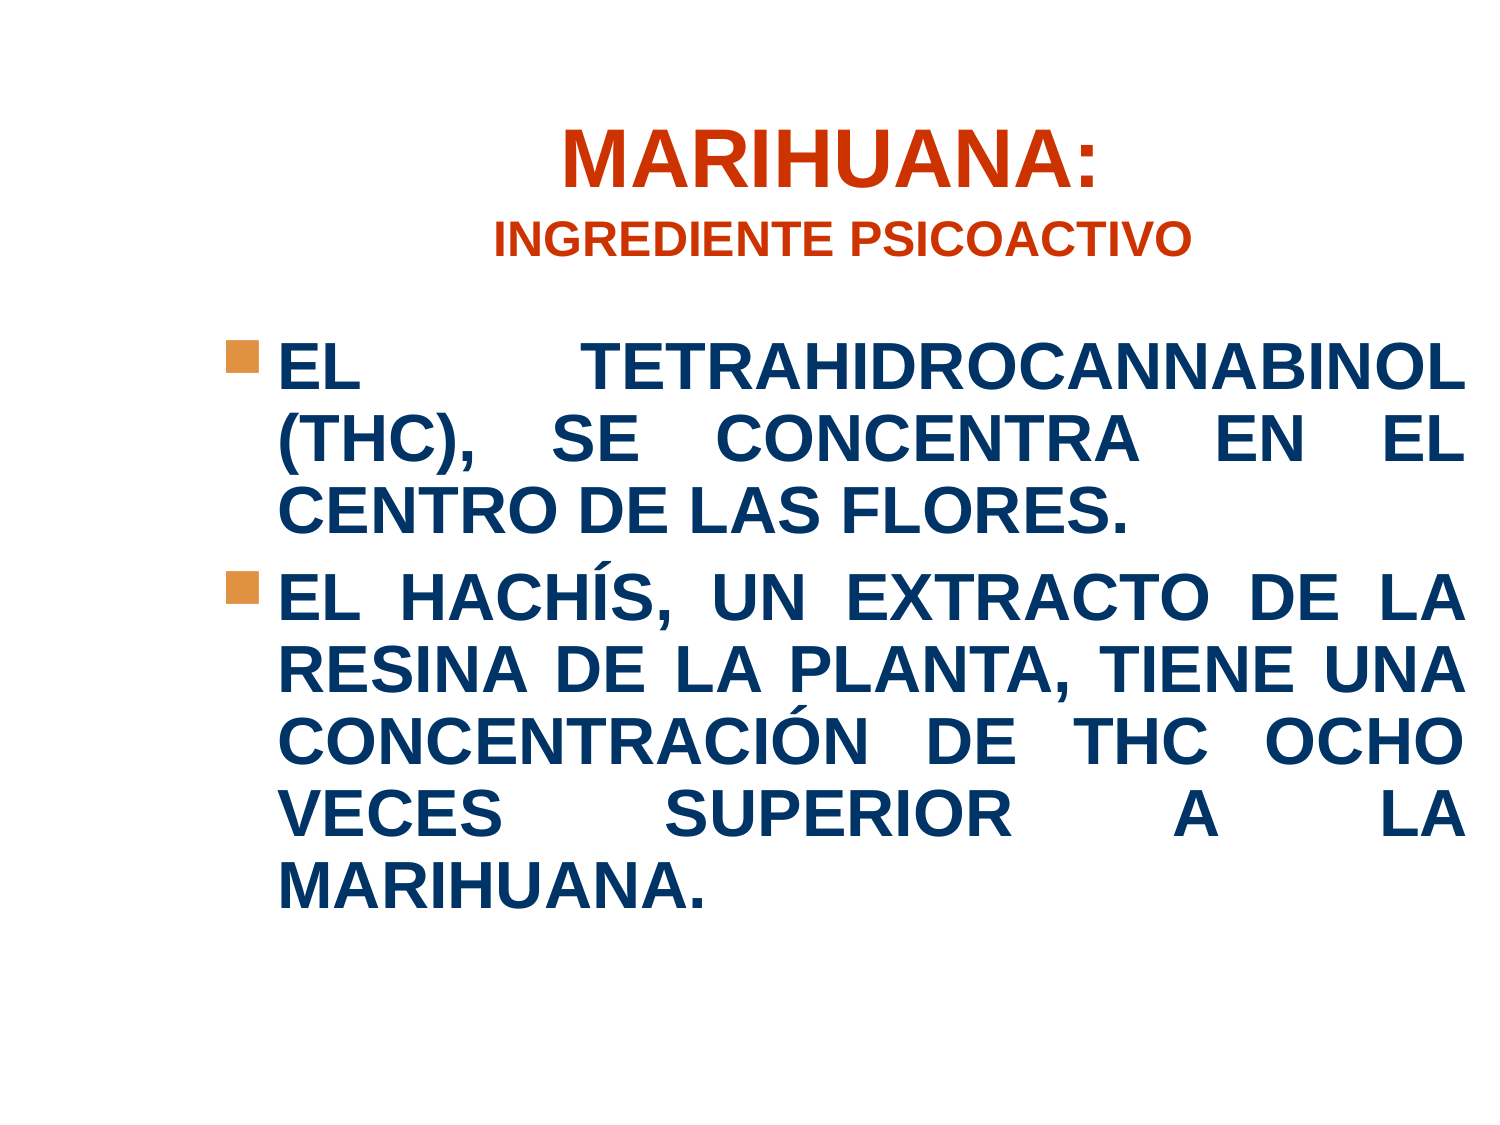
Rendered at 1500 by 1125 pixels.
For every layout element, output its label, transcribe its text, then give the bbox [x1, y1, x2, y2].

title MARIHUANA: INGREDIENTE PSICOACTIVO [206, 99, 1482, 263]
list EL TETRAHIDROCANNABINOL (THC), SE CONCENTRA EN EL CENTRO DE LAS FLORES. EL HACHÍS, UN EXTRACTO DE LA RESINA DE LA PLANTA, TIENE UNA CONCENTRACIÓN DE THC OCHO VECES SUPERIOR A LA MARIHUANA. [206, 324, 1482, 1000]
